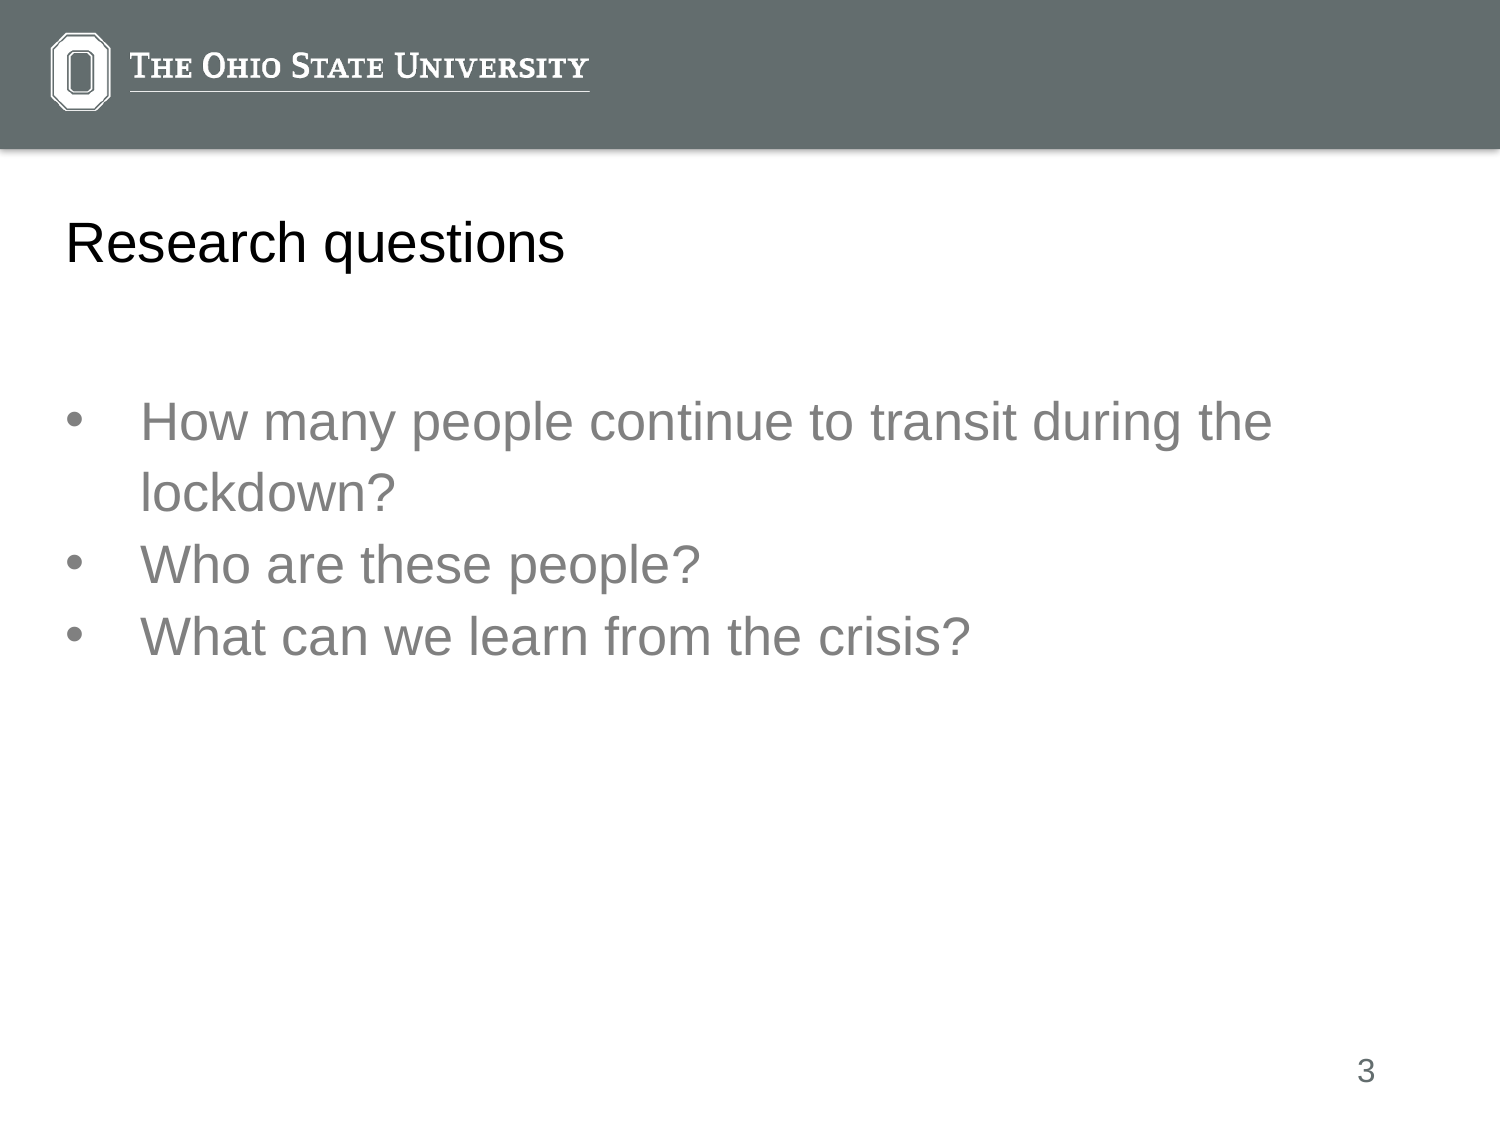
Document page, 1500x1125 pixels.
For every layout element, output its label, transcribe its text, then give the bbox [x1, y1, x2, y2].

picture [50, 32, 590, 111]
title Research questions [50, 198, 1439, 282]
list How many people continue to transit during the lockdown? Who are these people? What can we learn from the crisis? [50, 300, 1439, 1043]
